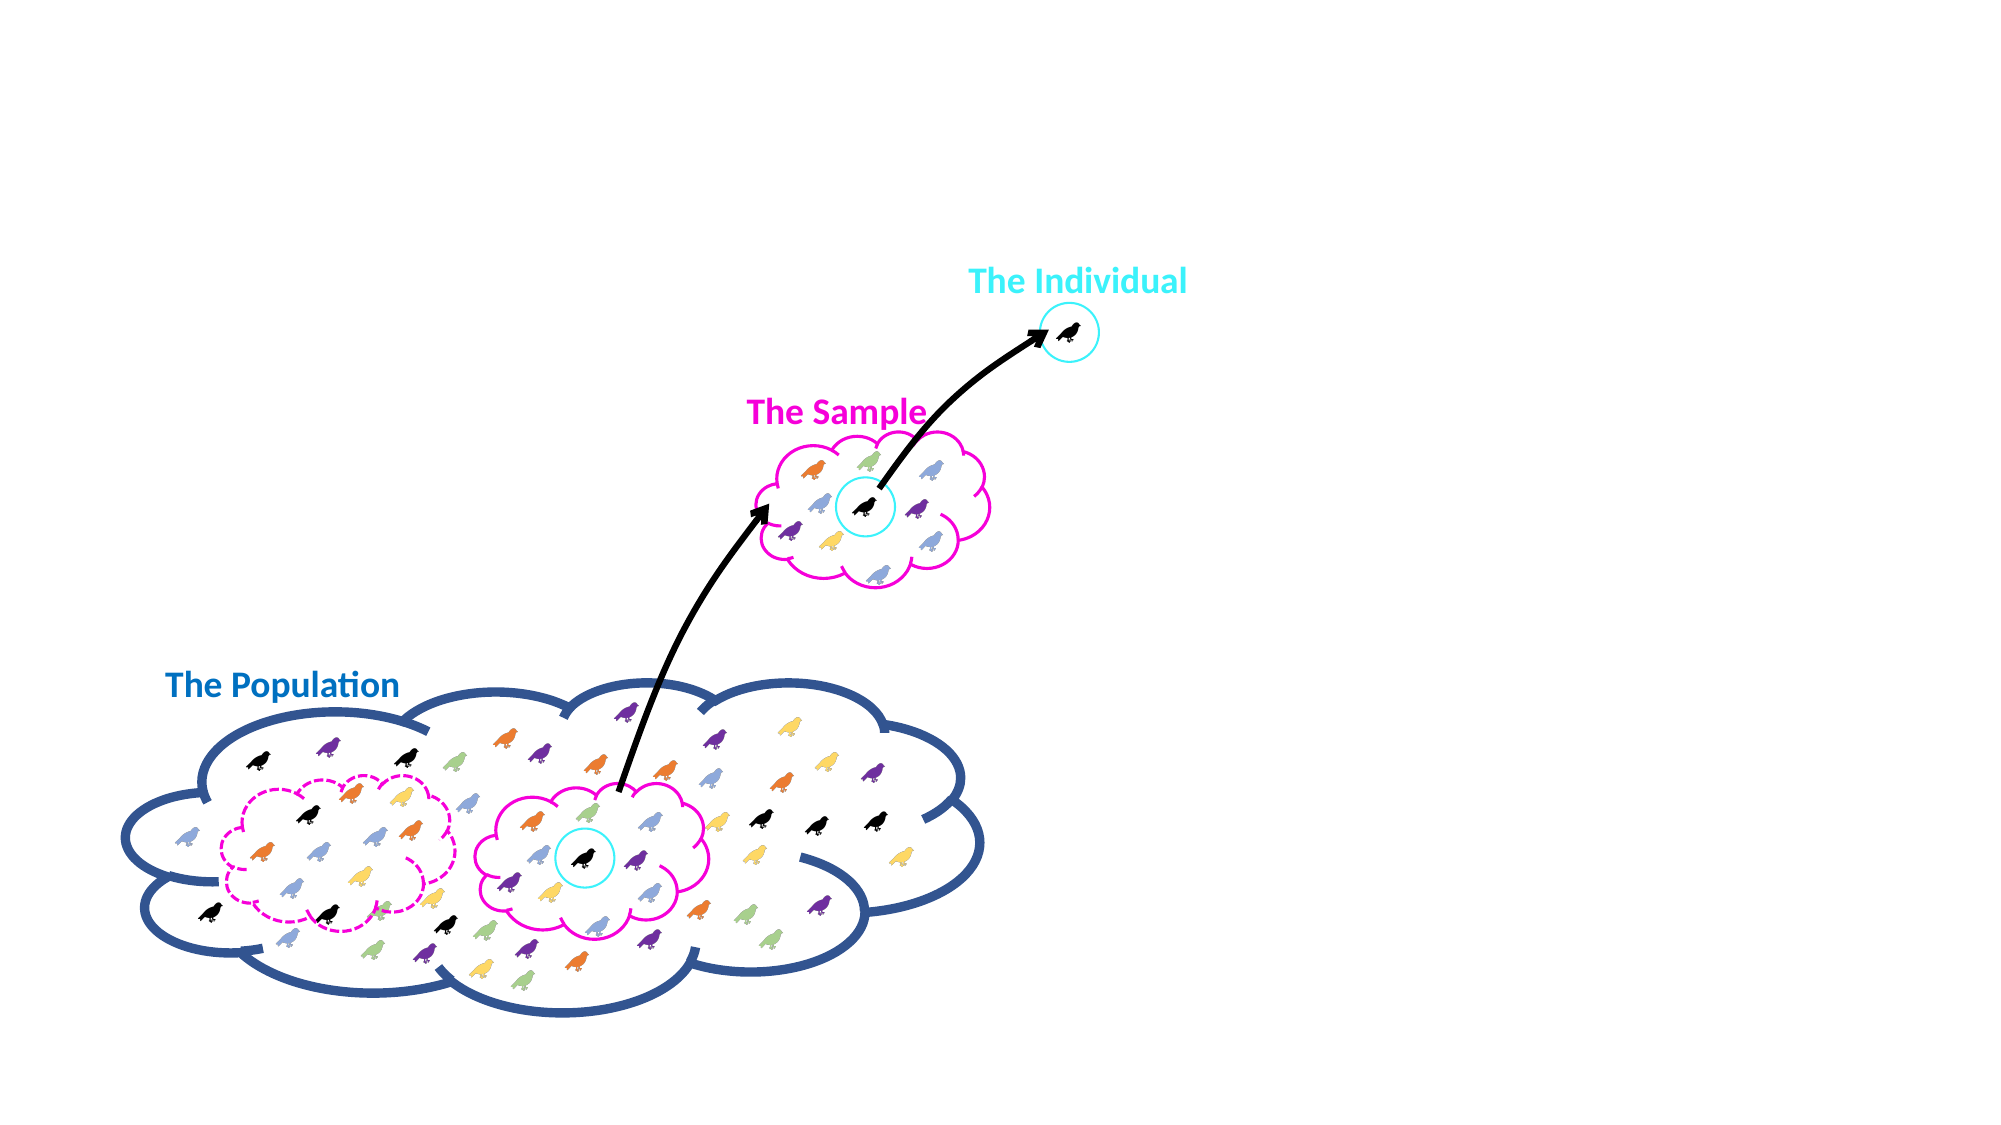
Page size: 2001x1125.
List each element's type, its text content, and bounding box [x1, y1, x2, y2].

picture [812, 747, 842, 777]
picture [816, 526, 847, 556]
picture [358, 935, 388, 965]
picture [535, 877, 566, 908]
picture [440, 747, 470, 777]
picture [916, 455, 947, 486]
picture [863, 560, 894, 590]
picture [801, 811, 832, 841]
text_box [754, 431, 991, 587]
picture [635, 878, 665, 908]
picture [581, 749, 611, 780]
picture [774, 712, 805, 742]
picture [364, 896, 395, 926]
picture [452, 788, 483, 819]
picture [561, 946, 592, 977]
picture [611, 697, 642, 728]
picture [650, 755, 681, 786]
picture [798, 455, 829, 485]
picture [490, 723, 521, 754]
picture [582, 911, 613, 942]
picture [293, 800, 324, 830]
picture [568, 843, 599, 874]
picture [696, 763, 726, 794]
picture [702, 807, 733, 838]
picture [804, 890, 835, 921]
picture [746, 804, 777, 834]
picture [195, 897, 225, 928]
picture [731, 899, 786, 955]
picture [886, 842, 917, 872]
picture [466, 954, 497, 984]
picture [243, 746, 273, 776]
text_box [878, 329, 1049, 490]
picture [767, 767, 797, 798]
picture [858, 758, 888, 789]
picture [635, 807, 666, 838]
text_box [1039, 309, 1100, 363]
picture [272, 923, 303, 953]
picture [916, 526, 946, 557]
picture [573, 798, 603, 828]
picture [410, 883, 461, 969]
text_box The Sample [731, 379, 943, 440]
text_box The Individual [953, 248, 1204, 309]
text_box [617, 503, 770, 793]
picture [621, 845, 651, 876]
picture [391, 743, 422, 773]
picture [634, 924, 665, 955]
picture [854, 446, 884, 477]
text_box [124, 681, 981, 1014]
text_box [220, 774, 457, 933]
picture [684, 895, 714, 925]
text_box [473, 782, 710, 939]
picture [313, 732, 344, 763]
picture [1053, 317, 1083, 348]
text_box [554, 828, 616, 889]
picture [336, 778, 366, 809]
picture [849, 492, 880, 522]
picture [276, 873, 307, 904]
picture [512, 934, 542, 964]
picture [172, 822, 203, 852]
picture [247, 837, 278, 867]
text_box [835, 477, 897, 538]
picture [312, 899, 343, 930]
picture [345, 861, 376, 892]
picture [775, 488, 835, 546]
picture [508, 965, 538, 996]
picture [304, 837, 334, 867]
text_box The Population [150, 652, 416, 713]
picture [517, 806, 548, 837]
picture [494, 840, 554, 898]
picture [902, 494, 932, 524]
picture [700, 724, 730, 755]
picture [525, 738, 555, 769]
picture [395, 815, 426, 846]
picture [470, 915, 501, 946]
picture [360, 822, 390, 852]
picture [861, 806, 891, 837]
picture [387, 782, 417, 812]
picture [740, 840, 770, 870]
